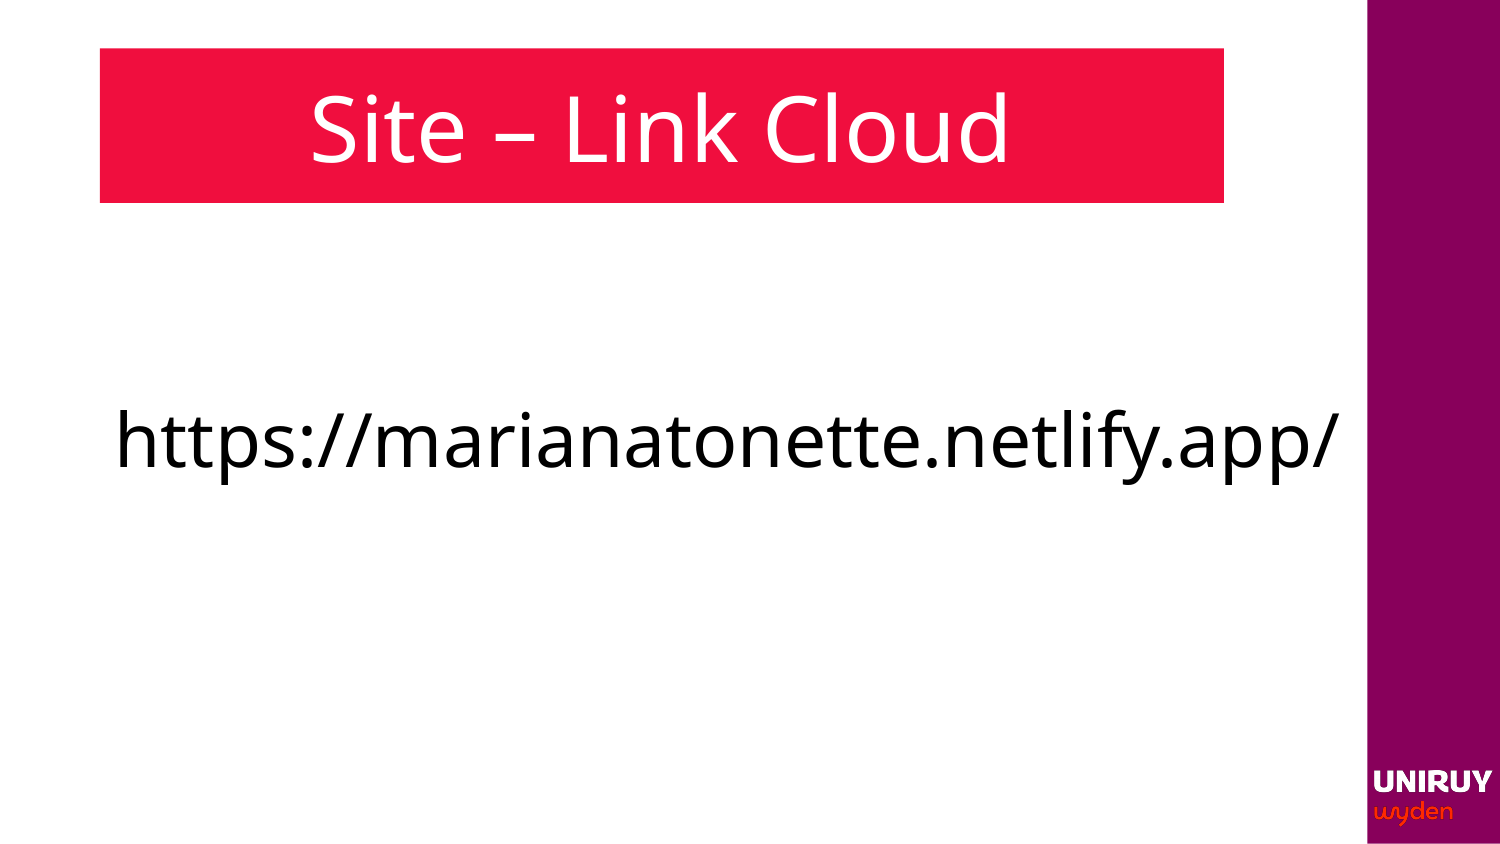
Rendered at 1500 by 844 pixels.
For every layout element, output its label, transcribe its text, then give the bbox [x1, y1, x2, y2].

title Site – Link Cloud [99, 47, 1225, 204]
text_box https://marianatonette.netlify.app/ [99, 295, 1500, 581]
picture [1374, 770, 1493, 827]
